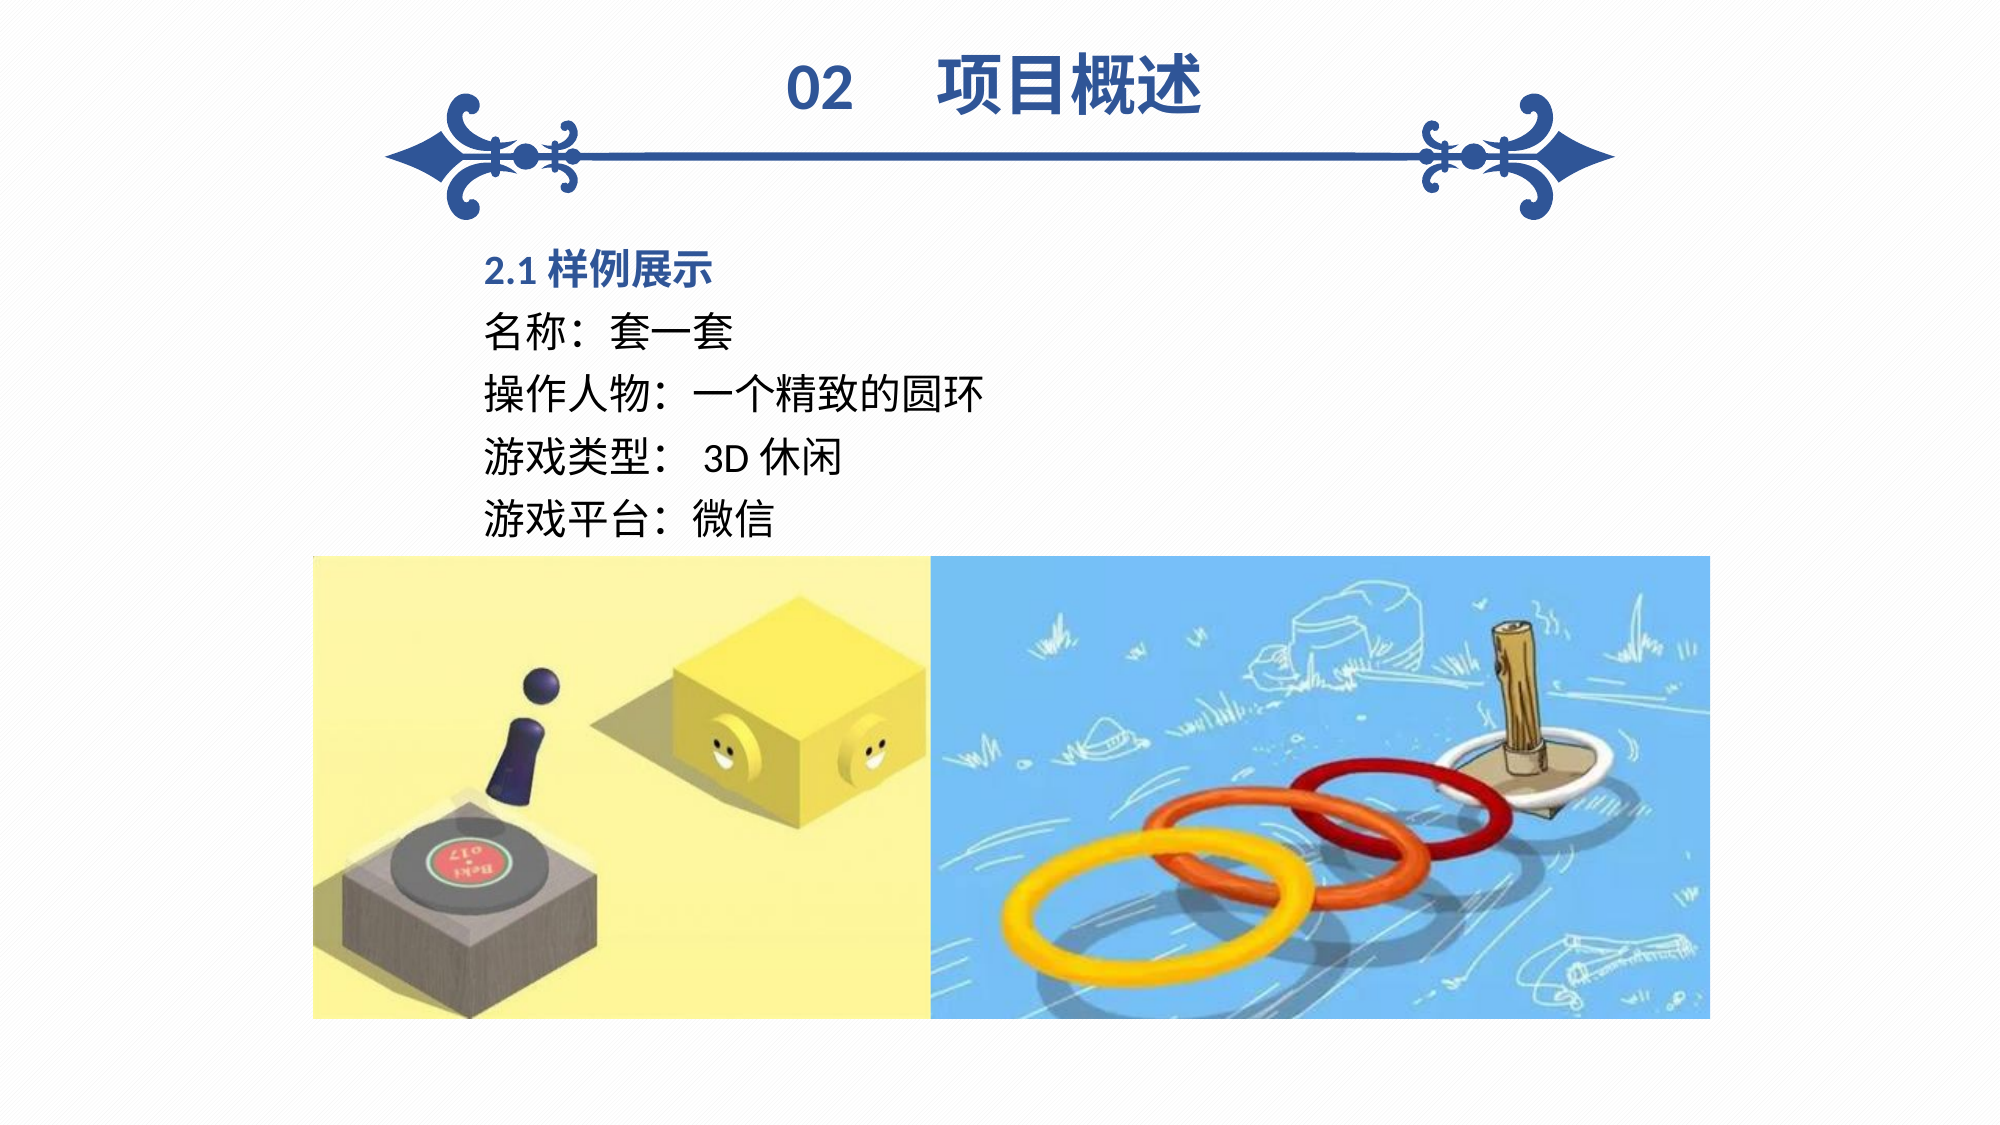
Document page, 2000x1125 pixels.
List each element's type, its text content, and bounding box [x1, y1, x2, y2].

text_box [384, 90, 1616, 224]
picture [313, 556, 1711, 1019]
text_box 2.1样例展示 名称：套一套 操作人物：一个精致的圆环 游戏类型：3D休闲 游戏平台：微信 [468, 223, 1711, 551]
text_box 02 项目概述 [771, 35, 1229, 90]
